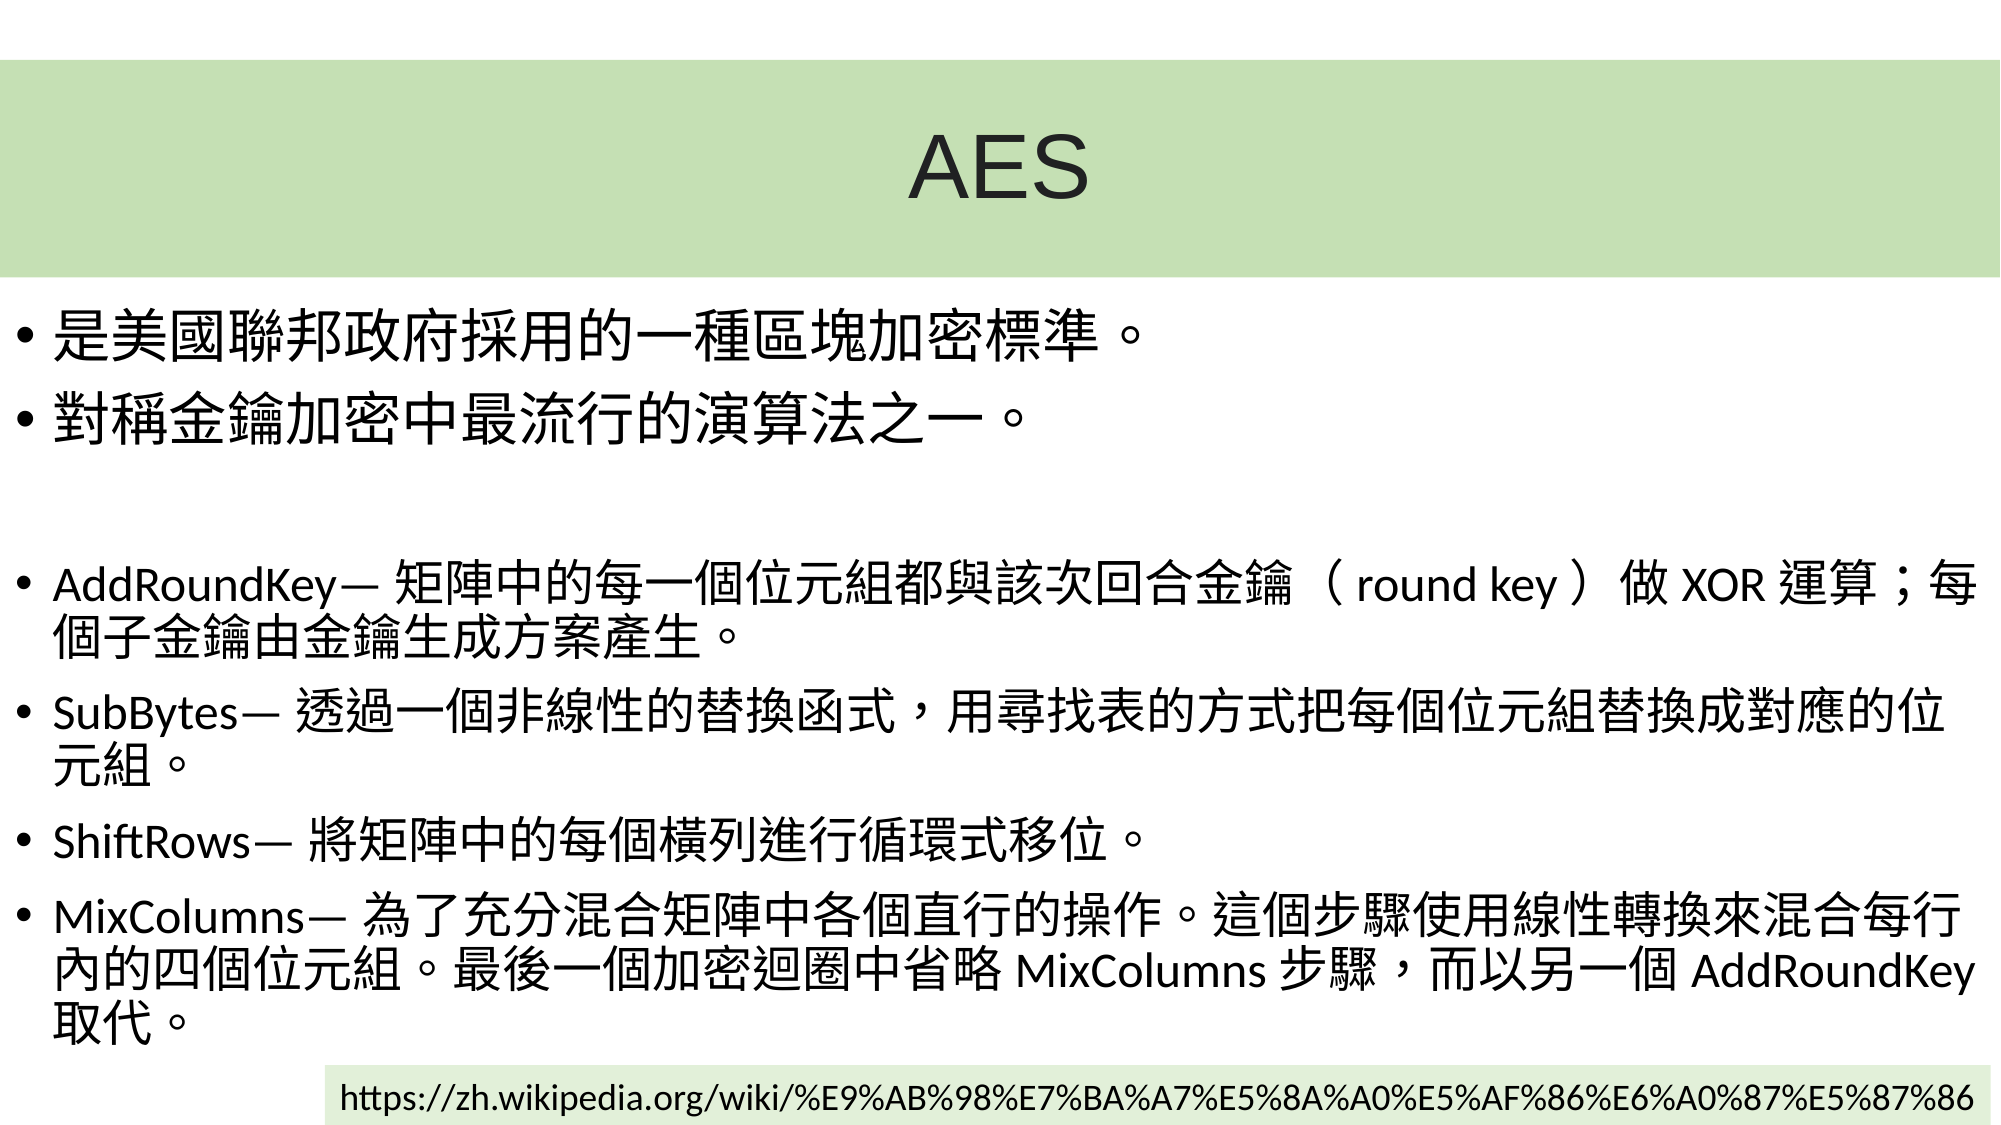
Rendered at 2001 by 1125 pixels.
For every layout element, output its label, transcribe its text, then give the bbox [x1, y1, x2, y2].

list 是美國聯邦政府採用的一種區塊加密標準。 對稱金鑰加密中最流行的演算法之一。 AddRoundKey—矩陣中的每一個位元組都與該次回合金鑰（round key）做XOR運算；每個子金鑰由金鑰生成方案產生。 SubBytes—透過一個非線性的替換函式，用尋找表的方式把每個位元組替換成對應的位元組。 ShiftRows—將矩陣中的每個橫列進行循環式移位。 MixColumns—為了充分混合矩陣中各個直行的操作。這個步驟使用線性轉換來混合每行內的四個位元組。最後一個加密迴圈中省略MixColumns步驟，而以另一個AddRoundKey取代。 [0, 299, 2000, 1125]
title AES [0, 59, 2000, 278]
text_box https://zh.wikipedia.org/wiki/%E9%AB%98%E7%BA%A7%E5%8A%A0%E5%AF%86%E6%A0%87%E5%87%86 [324, 1065, 1991, 1125]
